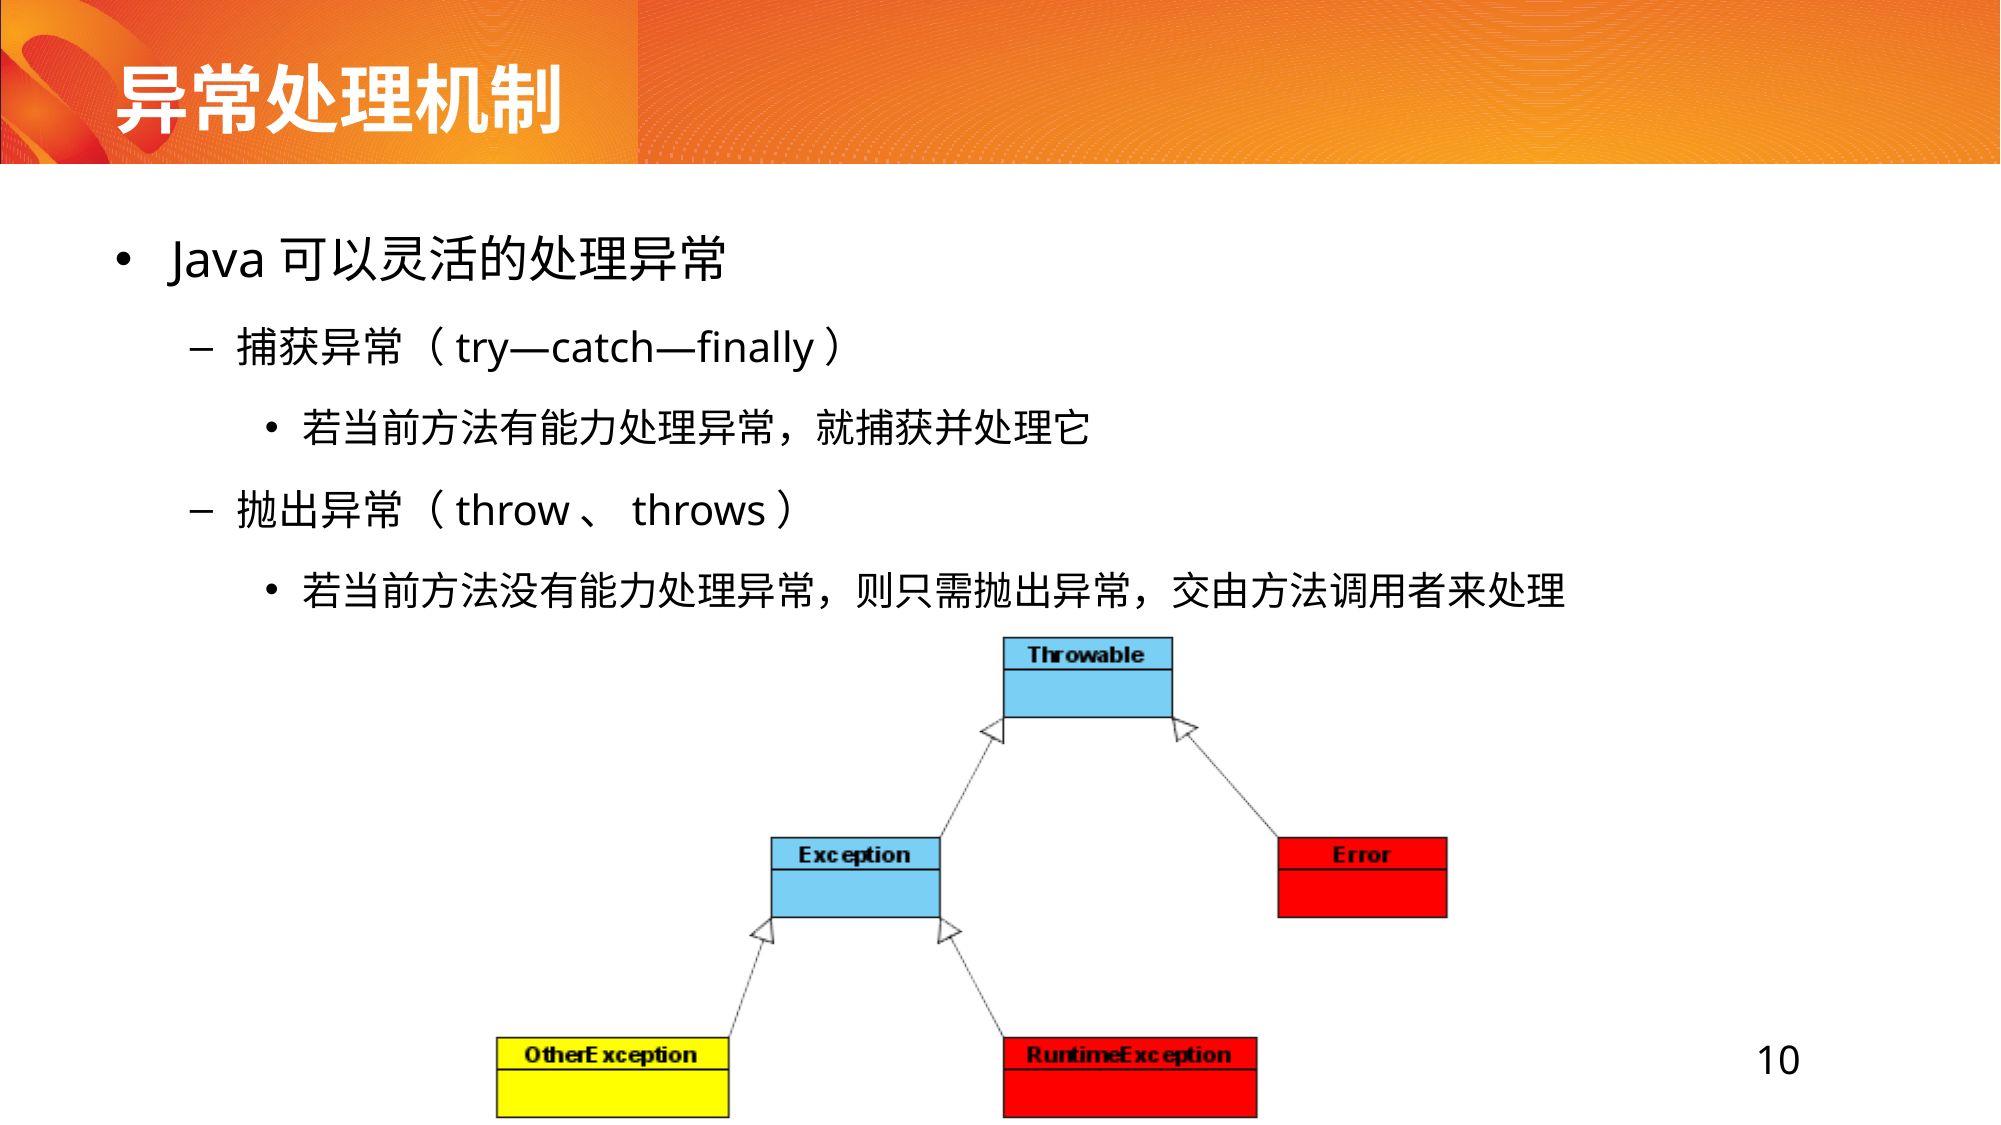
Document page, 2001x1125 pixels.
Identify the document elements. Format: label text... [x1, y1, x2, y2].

picture [0, 0, 2000, 164]
list Java可以灵活的处理异常 捕获异常（try—catch—finally） 若当前方法有能力处理异常，就捕获并处理它 抛出异常（throw、throws） 若当前方法没有能力处理异常，则只需抛出异常，交由方法调用者来处理 [99, 190, 1900, 1005]
picture [491, 633, 1455, 1125]
title 异常处理机制 [99, 45, 1900, 167]
